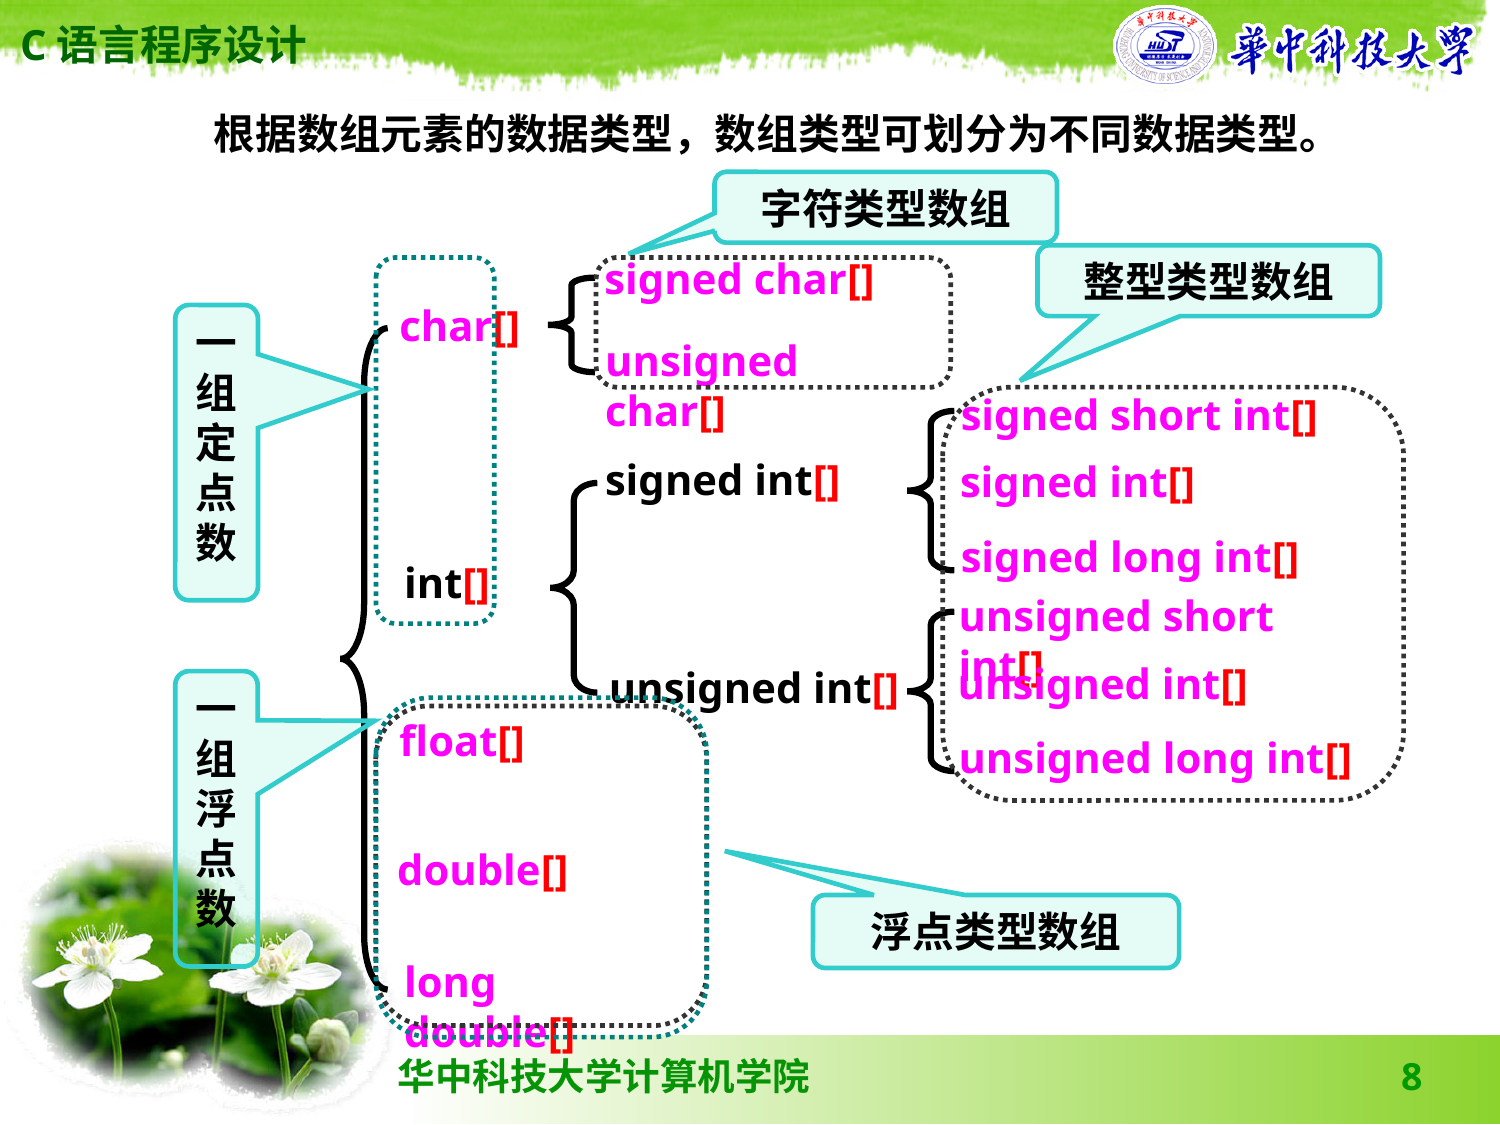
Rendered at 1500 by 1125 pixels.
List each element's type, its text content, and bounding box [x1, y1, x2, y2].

text_box [907, 616, 937, 767]
text_box [595, 257, 951, 388]
text_box 根据数组元素的数据类型，数组类型可划分为不同数据类型。 [122, 90, 1414, 225]
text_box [944, 380, 1354, 580]
text_box unsigned int[] [594, 654, 925, 720]
text_box [375, 257, 495, 624]
text_box 一组浮点数 [175, 671, 375, 967]
picture [0, 0, 1500, 113]
text_box signed int[] [590, 446, 921, 511]
text_box 整型类型数组 [1021, 245, 1380, 379]
text_box [340, 336, 388, 983]
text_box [942, 582, 1381, 790]
text_box [1357, 390, 1404, 779]
text_box [550, 482, 598, 693]
text_box int[] [492, 549, 573, 615]
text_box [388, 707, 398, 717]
text_box 一组定点数 [175, 304, 369, 601]
slide_number 8 [1124, 1041, 1438, 1112]
text_box [907, 414, 939, 568]
text_box [376, 697, 707, 1038]
picture [0, 828, 413, 1125]
text_box long double[] [389, 1002, 704, 1064]
text_box unsigned char[] [590, 366, 939, 443]
text_box char[] [495, 292, 550, 358]
text_box 浮点类型数组 [724, 851, 1180, 968]
text_box signed char[] [589, 245, 921, 311]
text_box [547, 277, 595, 373]
text_box 字符类型数组 [628, 171, 1058, 255]
